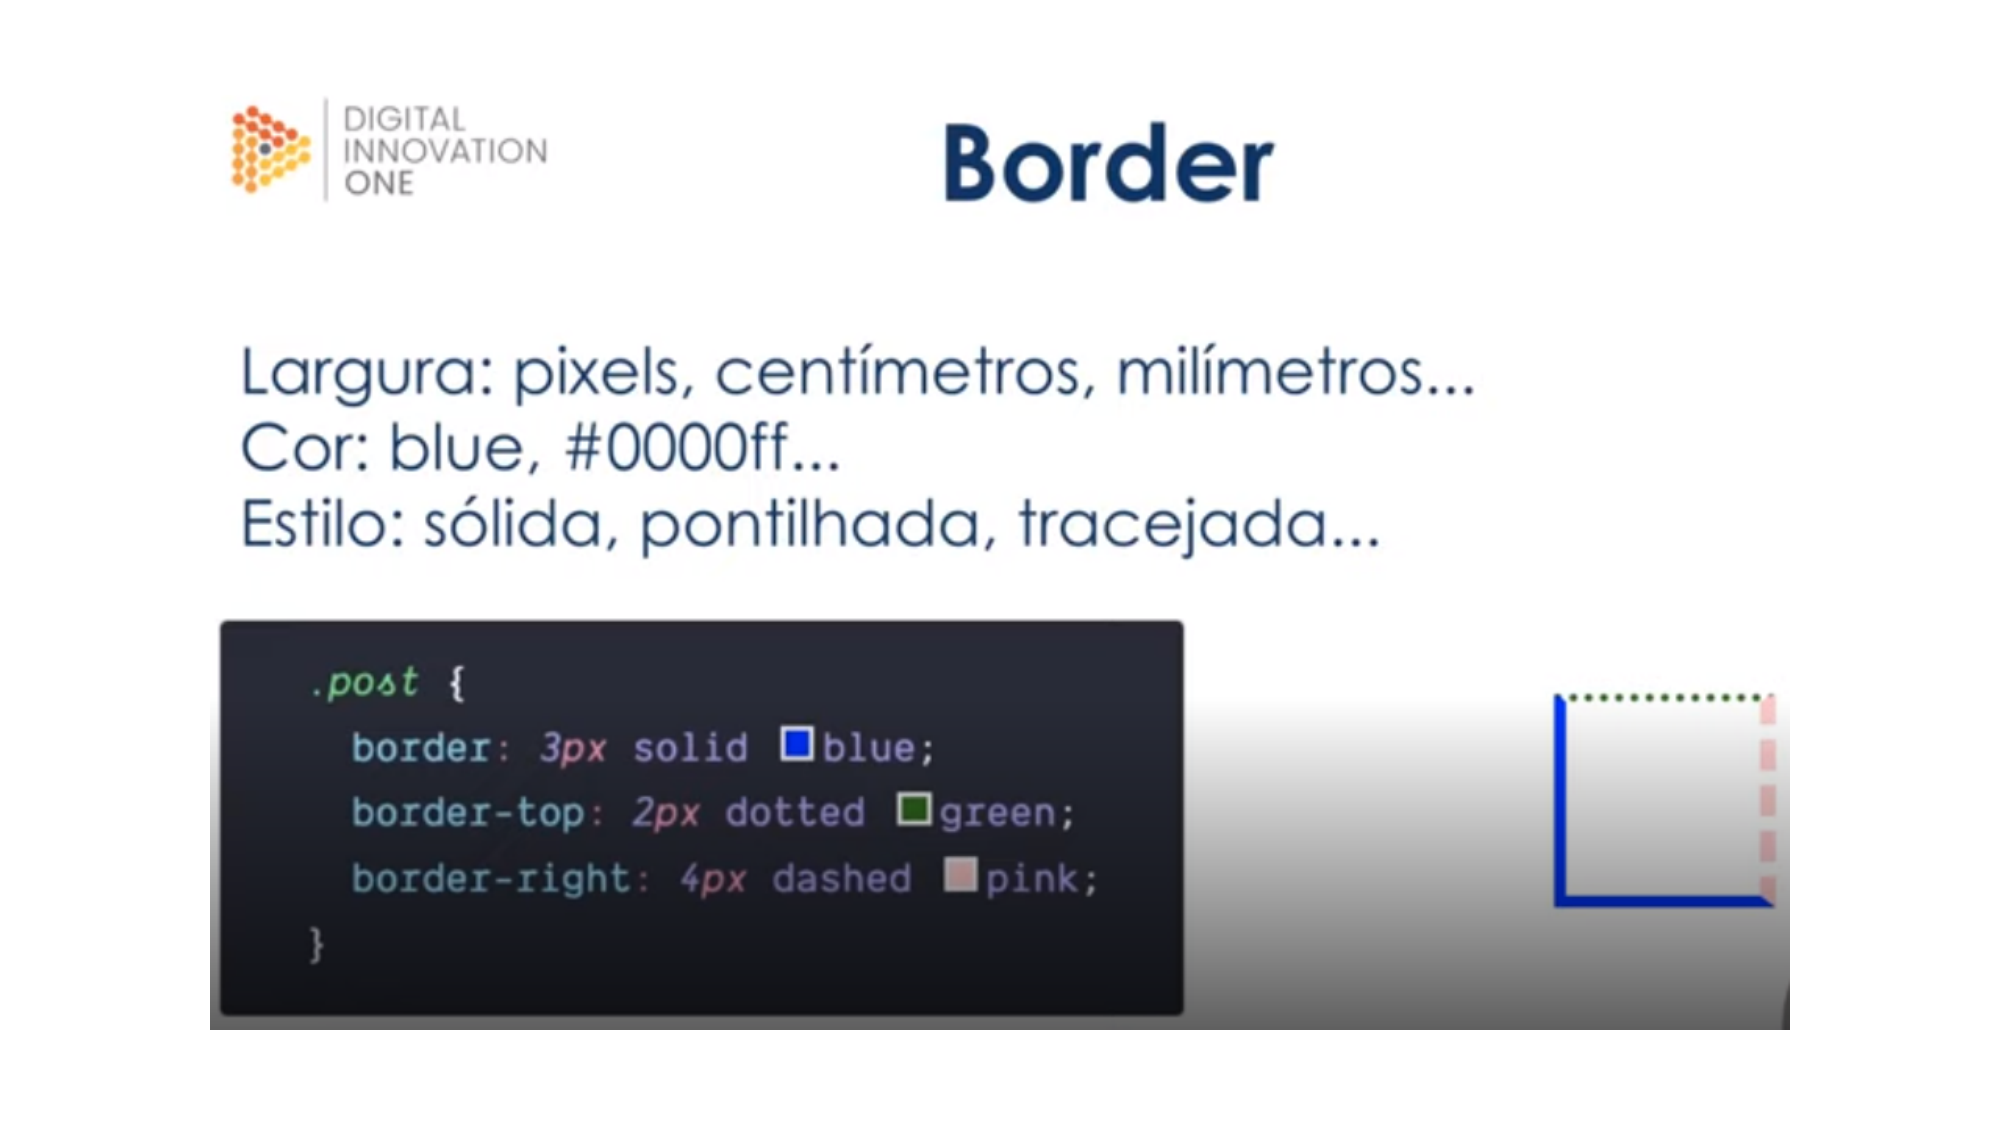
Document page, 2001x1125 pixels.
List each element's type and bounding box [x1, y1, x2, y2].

picture [210, 95, 1790, 1030]
